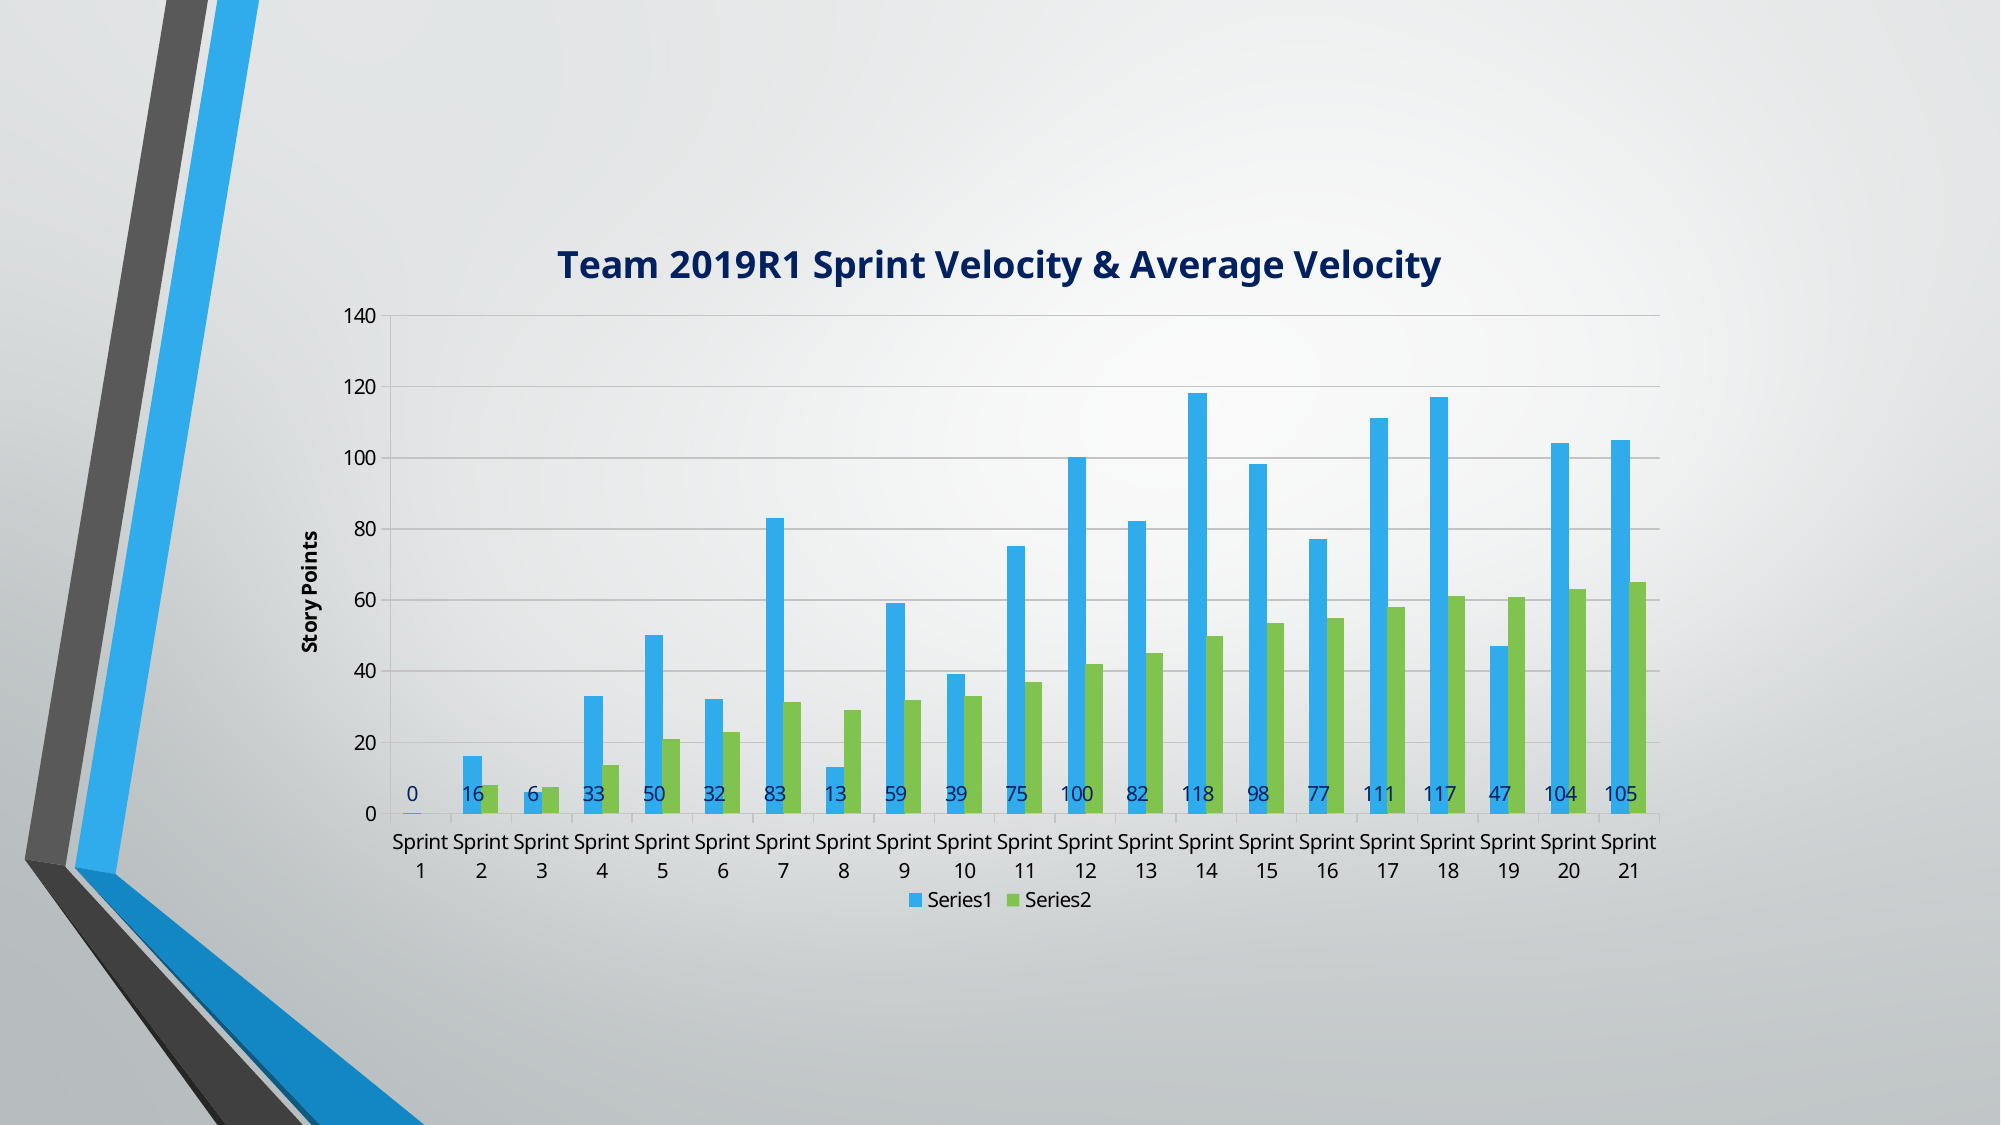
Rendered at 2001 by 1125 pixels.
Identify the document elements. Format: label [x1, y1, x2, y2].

chart [288, 204, 1712, 921]
